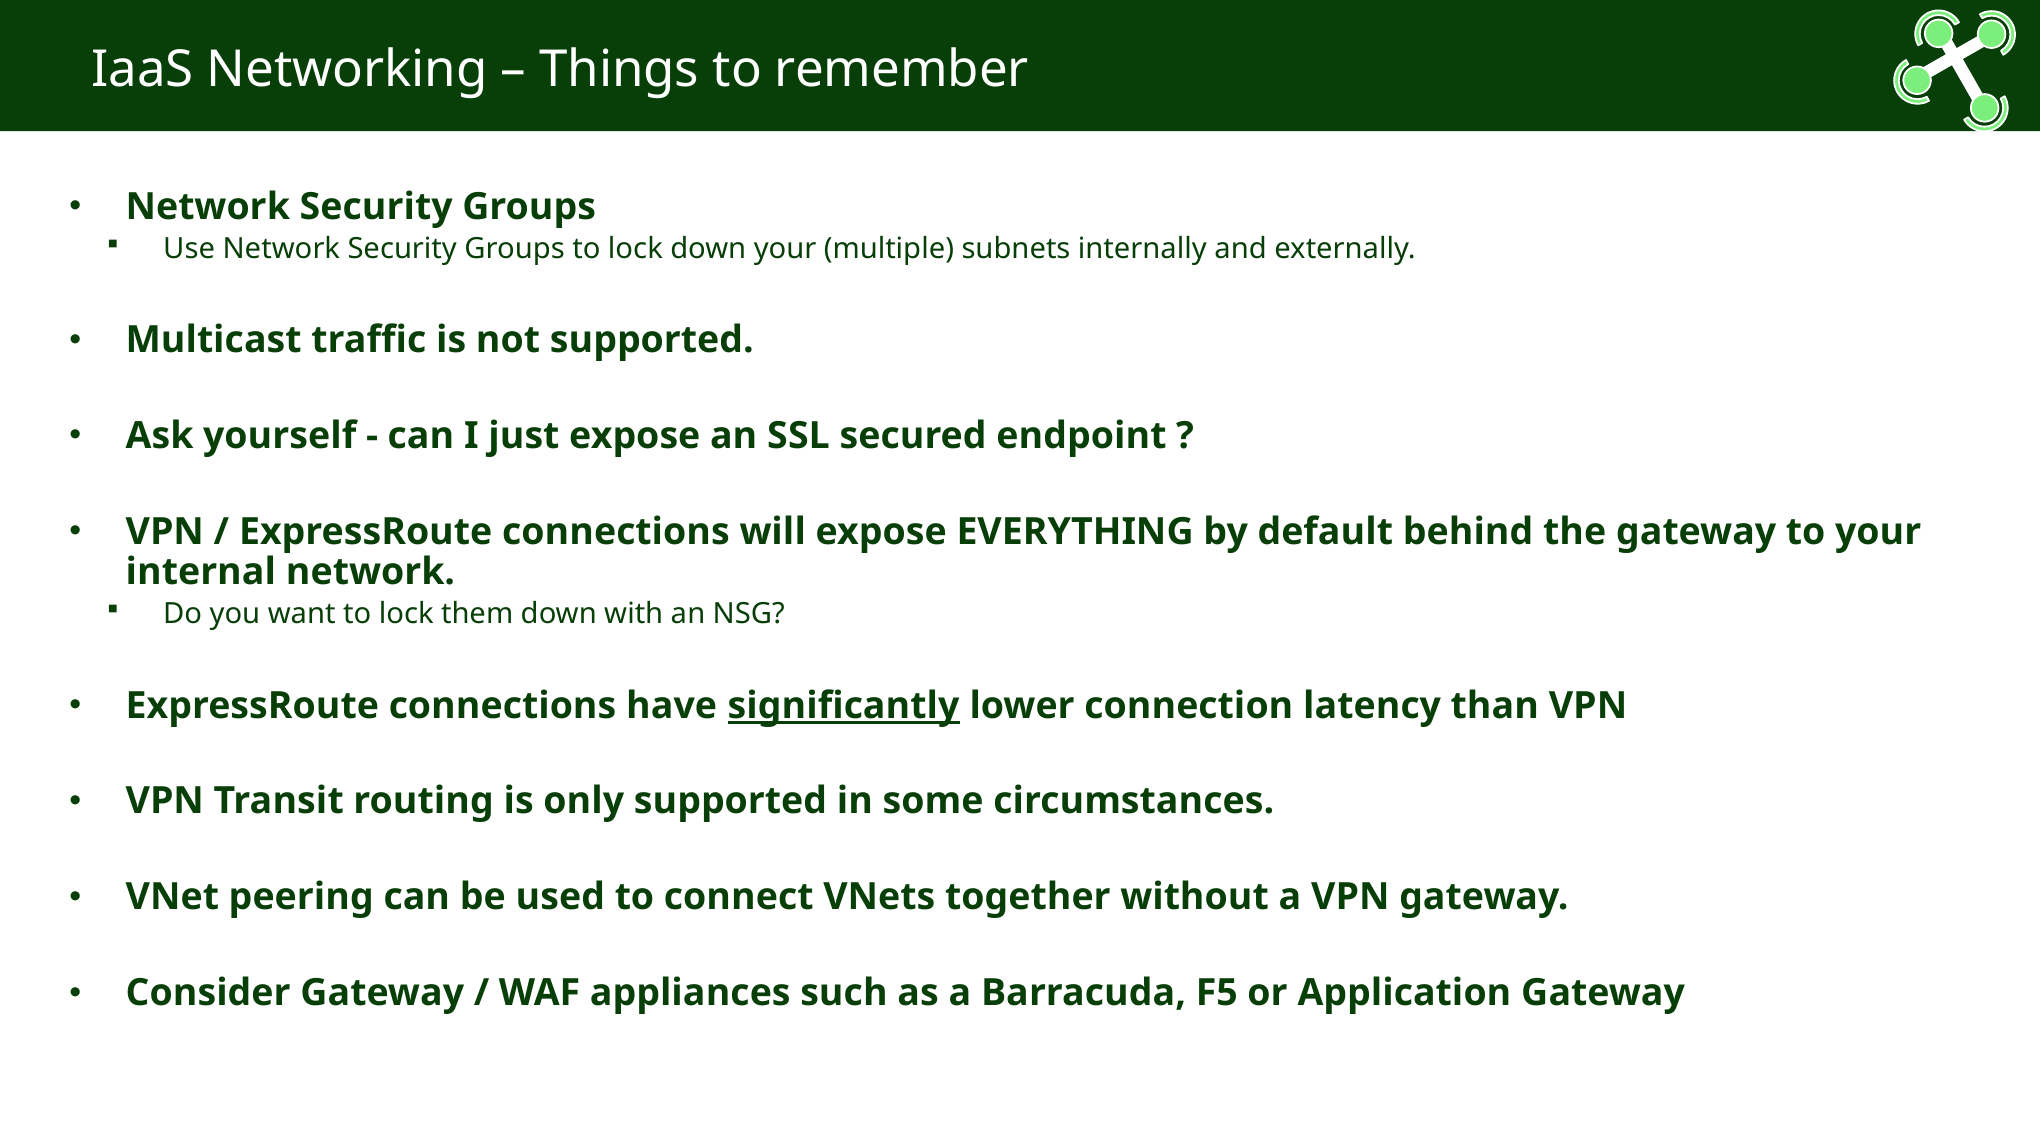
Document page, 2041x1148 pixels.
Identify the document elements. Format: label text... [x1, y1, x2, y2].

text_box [1893, 10, 2016, 132]
list Network Security Groups Use Network Security Groups to lock down your (multiple) subnets internally and externally. Multicast traffic is not supported. Ask yourself - can I just expose an SSL secured endpoint ? VPN / ExpressRoute connections will expose EVERYTHING by default behind the gateway to your internal network. Do you want to lock them down with an NSG? ExpressRoute connections have significantly lower connection latency than VPN VPN Transit routing is only supported in some circumstances. VNet peering can be used to connect VNets together without a VPN gateway. Consider Gateway / WAF appliances such as a Barracuda, F5 or Application Gateway [45, 172, 1996, 1148]
text_box IaaS Networking – Things to remember [0, 0, 2041, 132]
